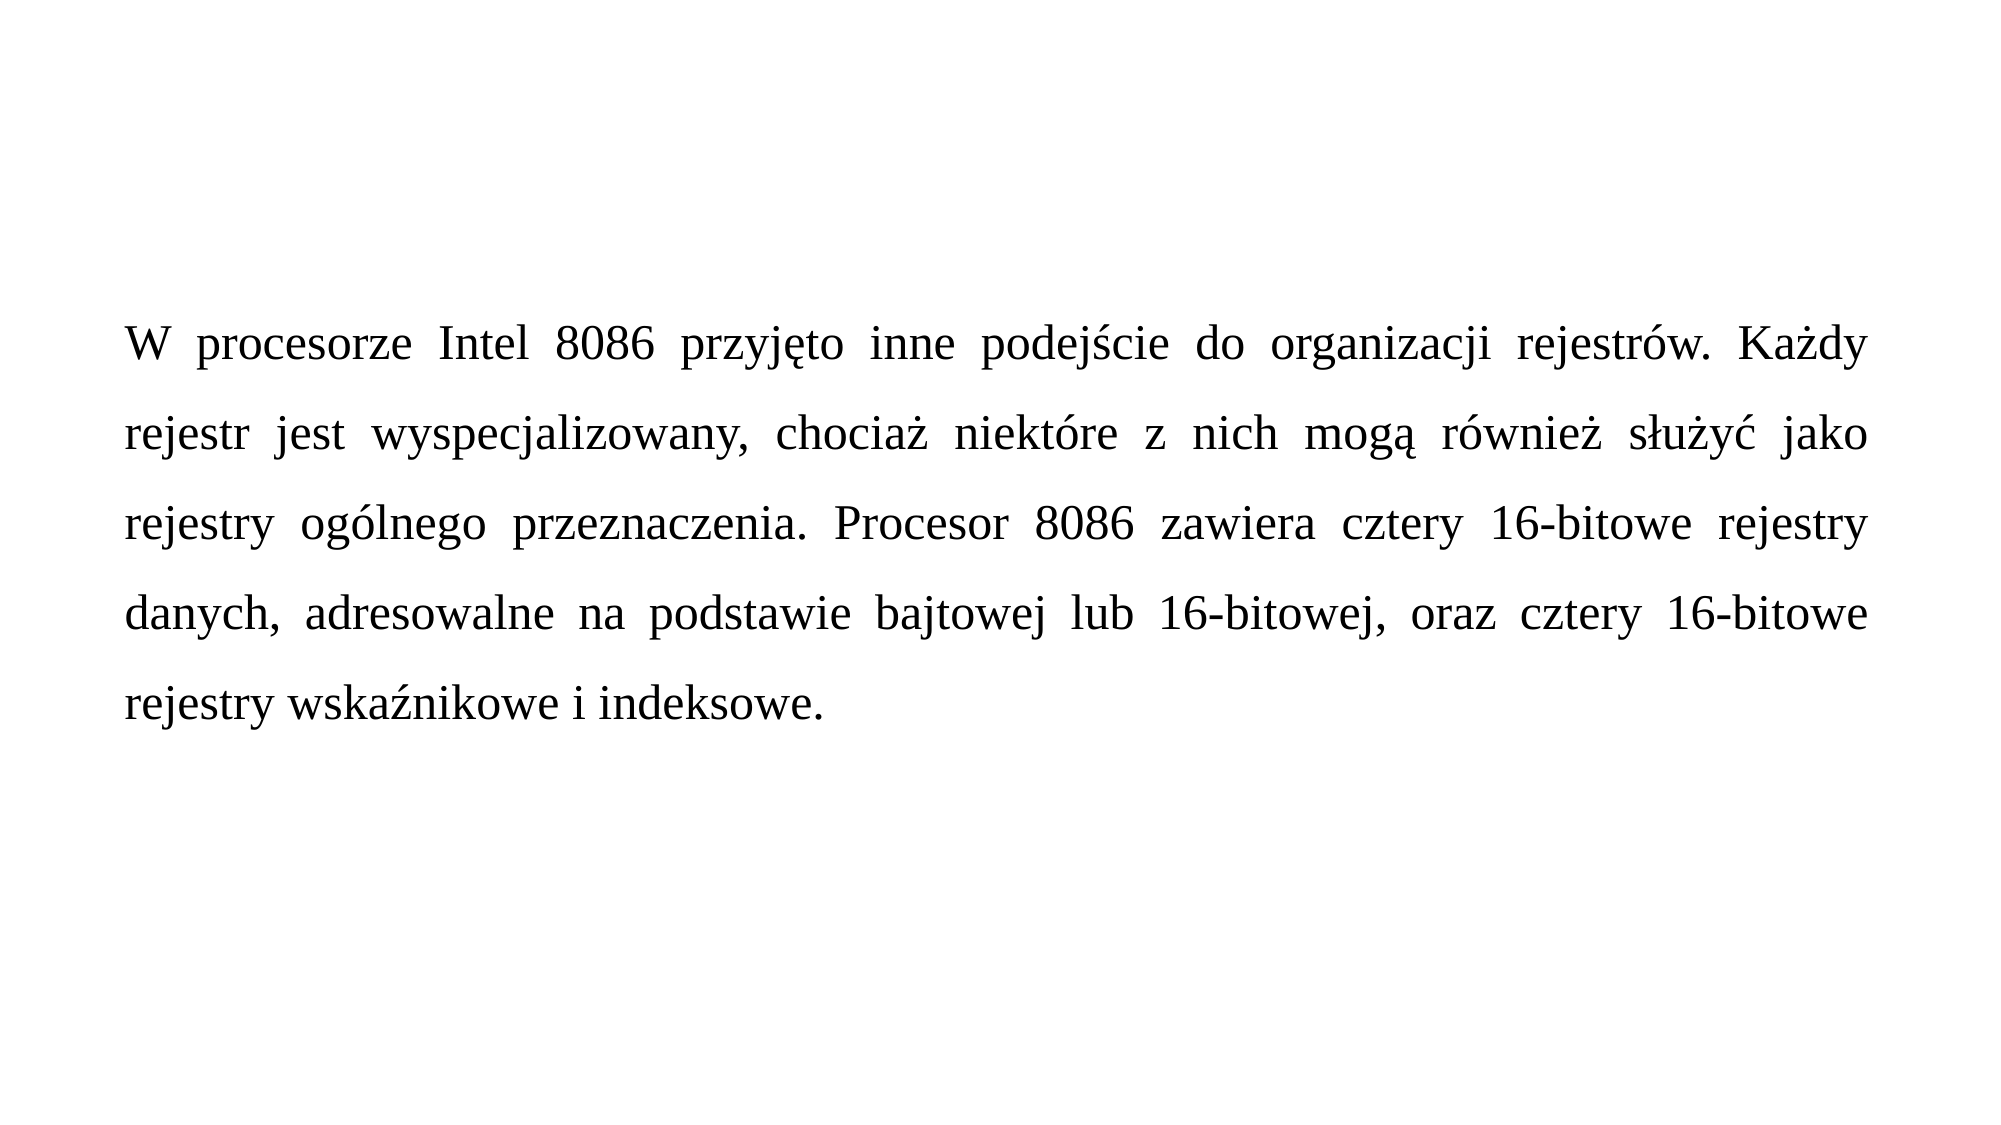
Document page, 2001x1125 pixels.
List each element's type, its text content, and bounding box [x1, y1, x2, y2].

text_box W procesorze Intel 8086 przyjęto inne podejście do organizacji rejestrów. Każdy rejestr jest wyspecjalizowany, chociaż niektóre z nich mogą również służyć jako rejestry ogólnego przeznaczenia. Procesor 8086 zawiera cztery 16-bitowe rejestry danych, adresowalne na podstawie bajtowej lub 16-bitowej, oraz cztery 16-bitowe rejestry wskaźnikowe i indeksowe. [109, 272, 1885, 738]
